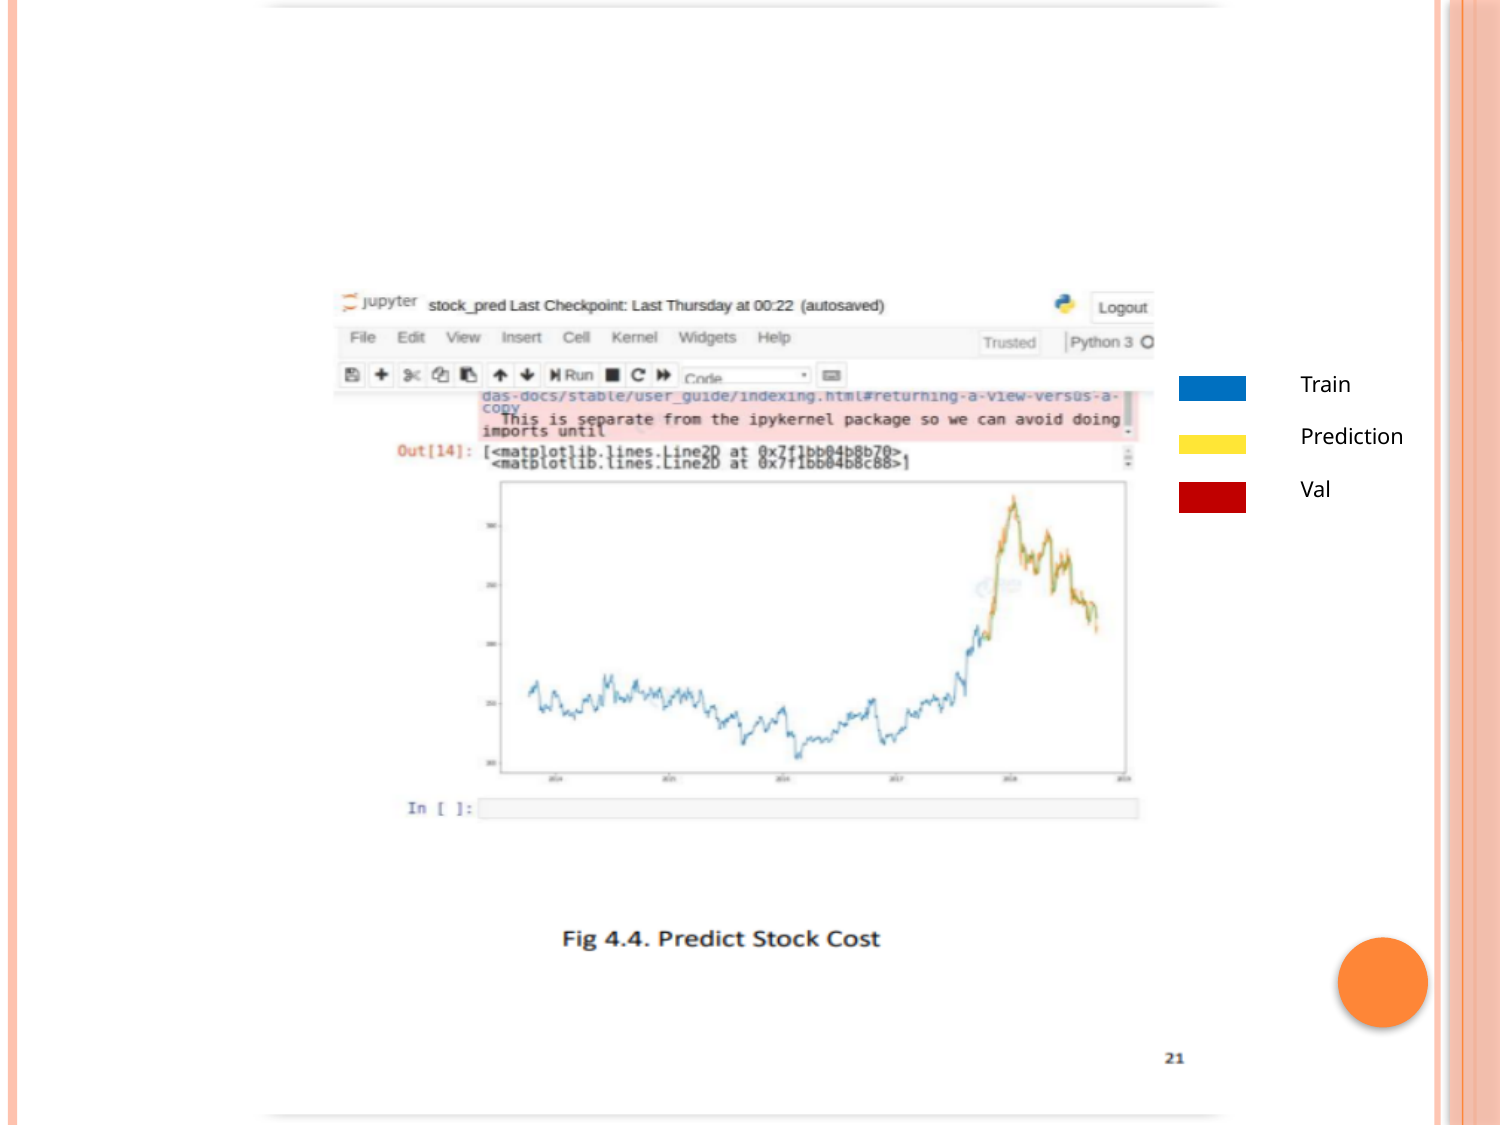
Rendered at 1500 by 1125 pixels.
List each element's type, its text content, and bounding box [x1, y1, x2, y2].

text_box [1240, 371, 1250, 405]
text_box [1240, 430, 1250, 458]
text_box [1240, 478, 1250, 517]
text_box Train Prediction Val [1285, 363, 1420, 510]
picture [253, 0, 1235, 1125]
